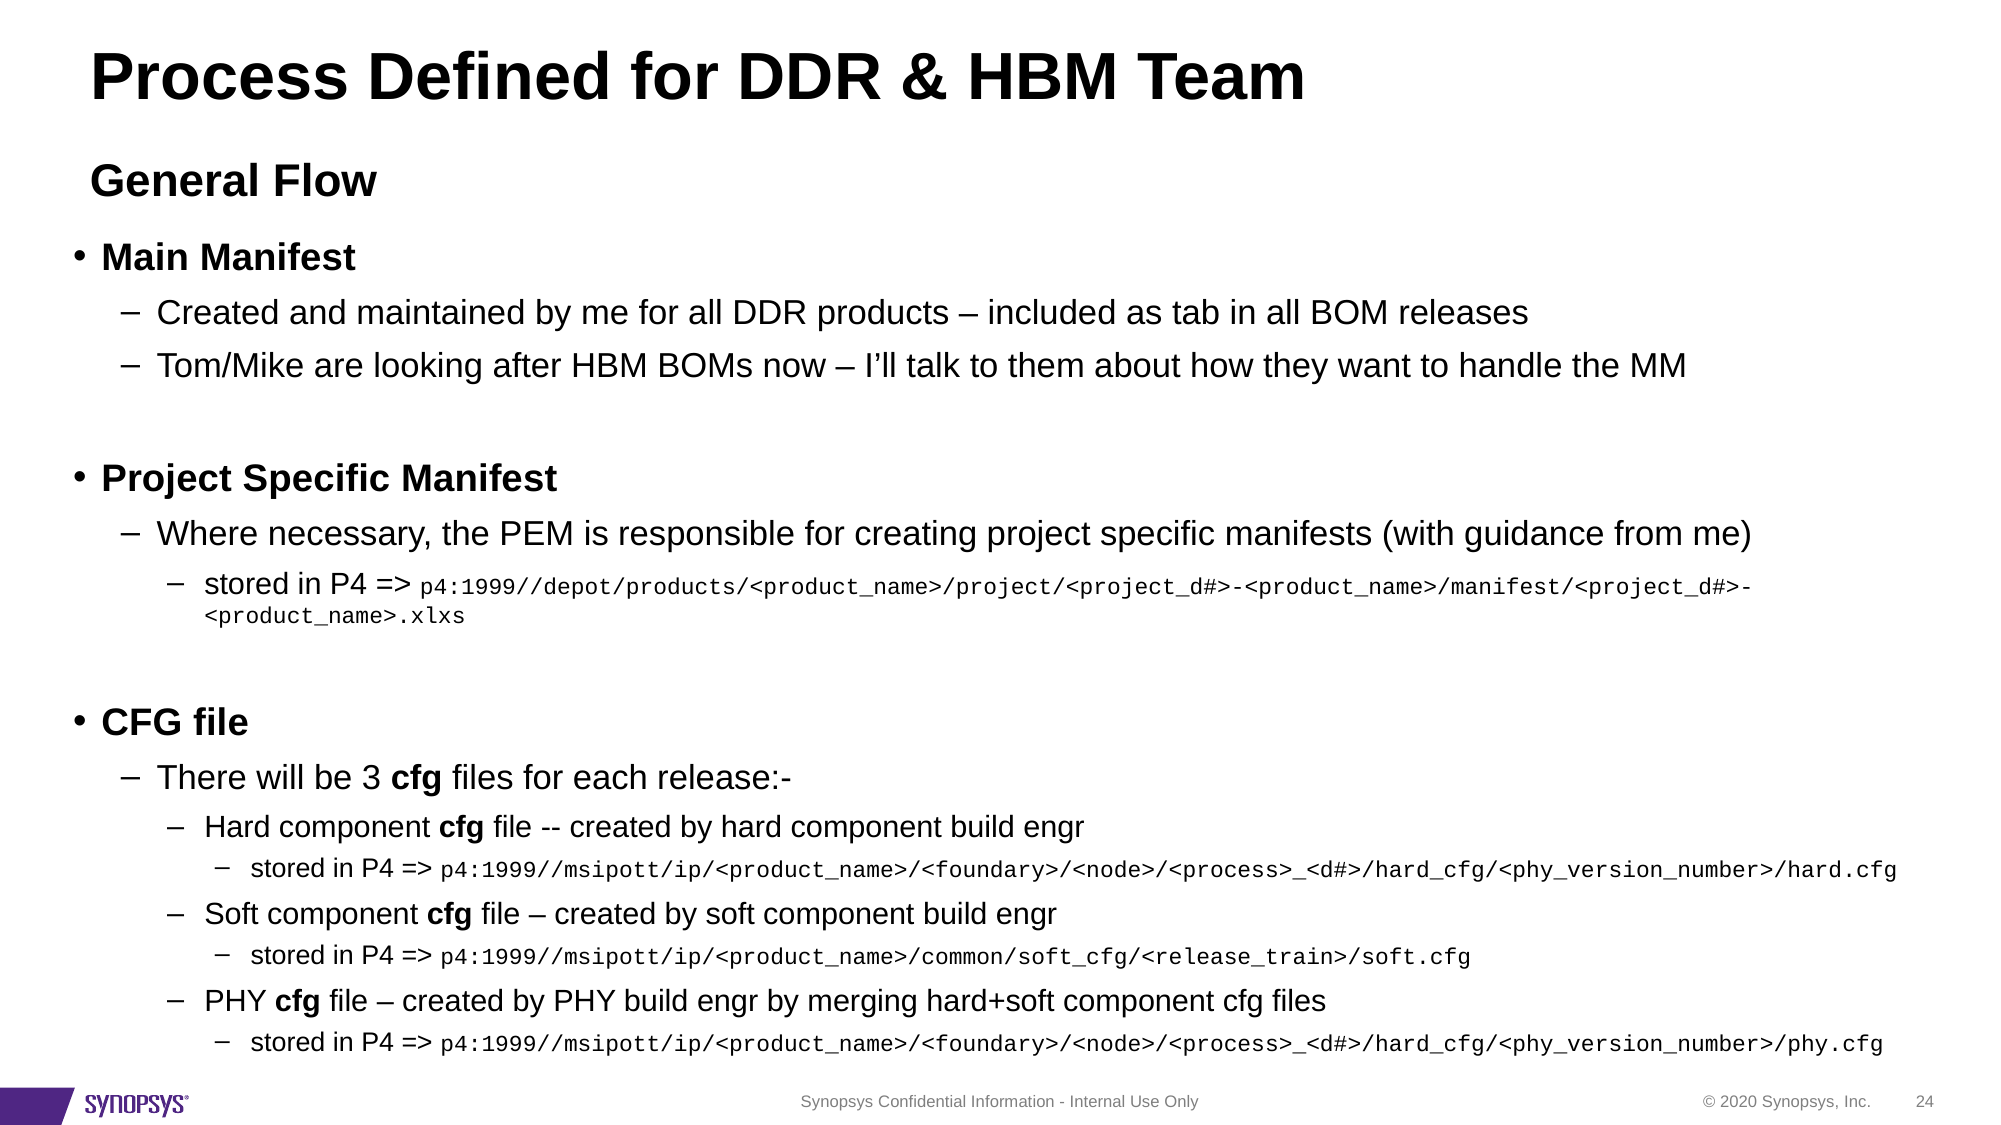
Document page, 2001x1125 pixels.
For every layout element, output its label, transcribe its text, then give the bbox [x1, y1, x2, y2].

title Process Defined for DDR & HBM Team [75, 0, 1926, 121]
list General Flow [74, 142, 1925, 203]
list Main Manifest Created and maintained by me for all DDR products – included as tab in all BOM releases Tom/Mike are looking after HBM BOMs now – I’ll talk to them about how they want to handle the MM Project Specific Manifest Where necessary, the PEM is responsible for creating project specific manifests (with guidance from me) stored in P4 => p4:1999//depot/products/<product_name>/project/<project_d#>-<product_name>/manifest/<project_d#>-<product_name>.xlxs CFG file There will be 3 cfg files for each release:- Hard component cfg file -- created by hard component build engr stored in P4 => p4:1999//msipott/ip/<product_name>/<foundary>/<node>/<process>_<d#>/hard_cfg/<phy_version_number>/hard.cfg Soft component cfg file – created by soft component build engr stored in P4 => p4:1999//msipott/ip/<product_name>/common/soft_cfg/<release_train>/soft.cfg PHY cfg file – created by PHY build engr by merging hard+soft component cfg files stored in P4 => p4:1999//msipott/ip/<product_name>/<foundary>/<node>/<process>_<d#>/hard_cfg/<phy_version_number>/phy.cfg [58, 224, 1925, 1065]
